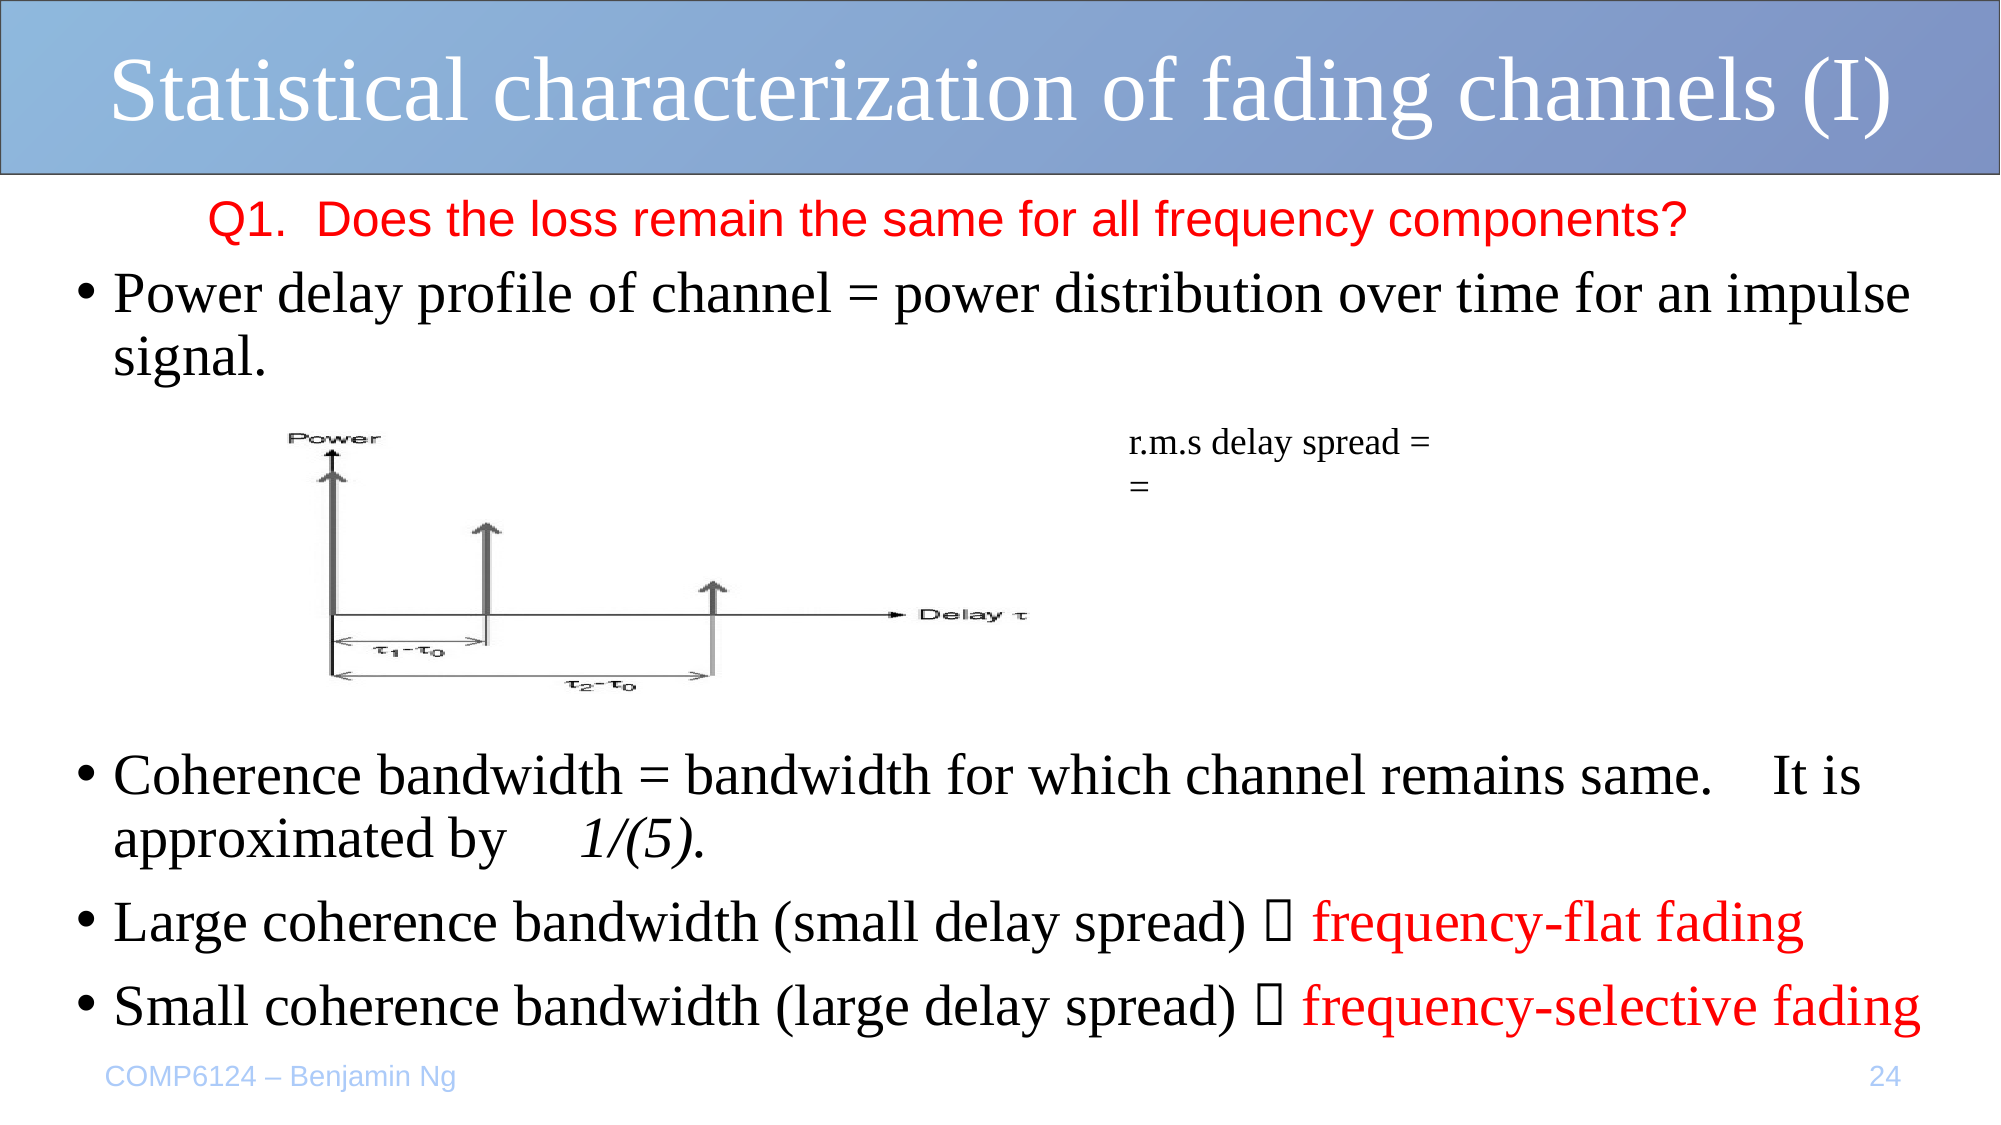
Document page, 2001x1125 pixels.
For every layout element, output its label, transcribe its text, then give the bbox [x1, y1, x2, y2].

picture [287, 431, 1030, 694]
slide_number 24 [1500, 1025, 1917, 1100]
list Statistical characterization of fading channels (I) [53, 31, 1952, 151]
text_box Q1. Does the loss remain the same for all frequency components? [192, 178, 1952, 254]
